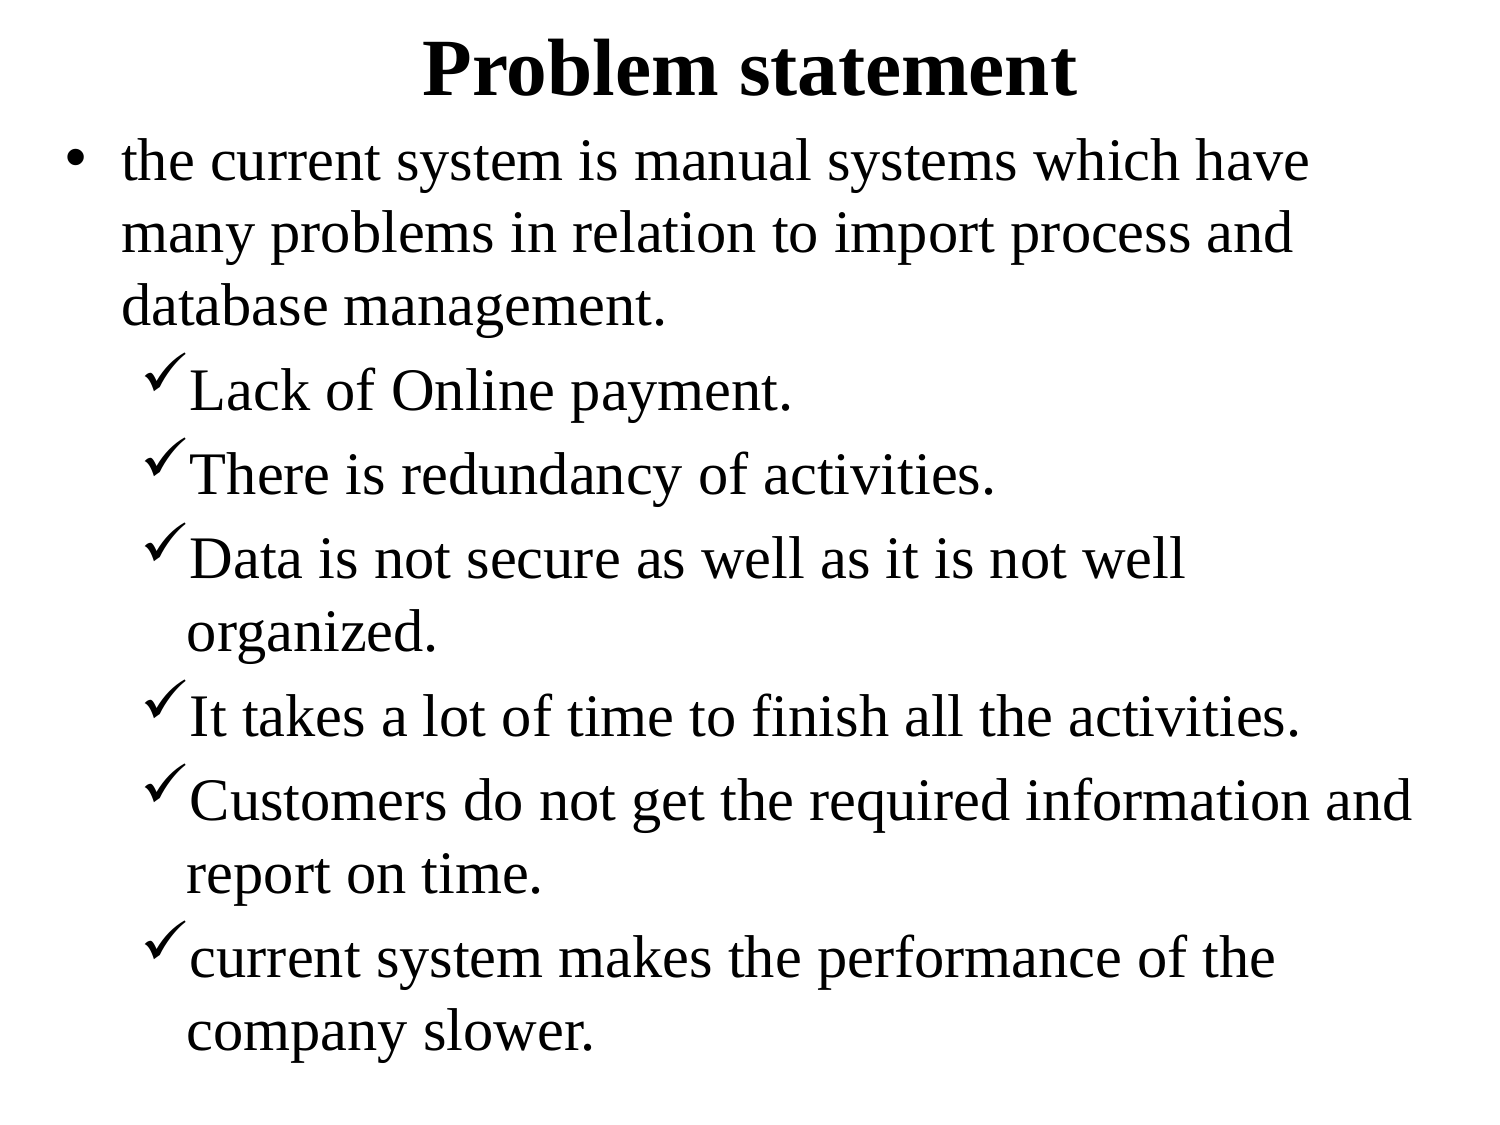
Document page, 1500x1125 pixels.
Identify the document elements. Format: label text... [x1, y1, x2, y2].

list the current system is manual systems which have many problems in relation to import process and database management. Lack of Online payment. There is redundancy of activities. Data is not secure as well as it is not well organized. It takes a lot of time to finish all the activities. Customers do not get the required information and report on time. current system makes the performance of the company slower. [50, 112, 1463, 1063]
title Problem statement [75, 0, 1425, 112]
